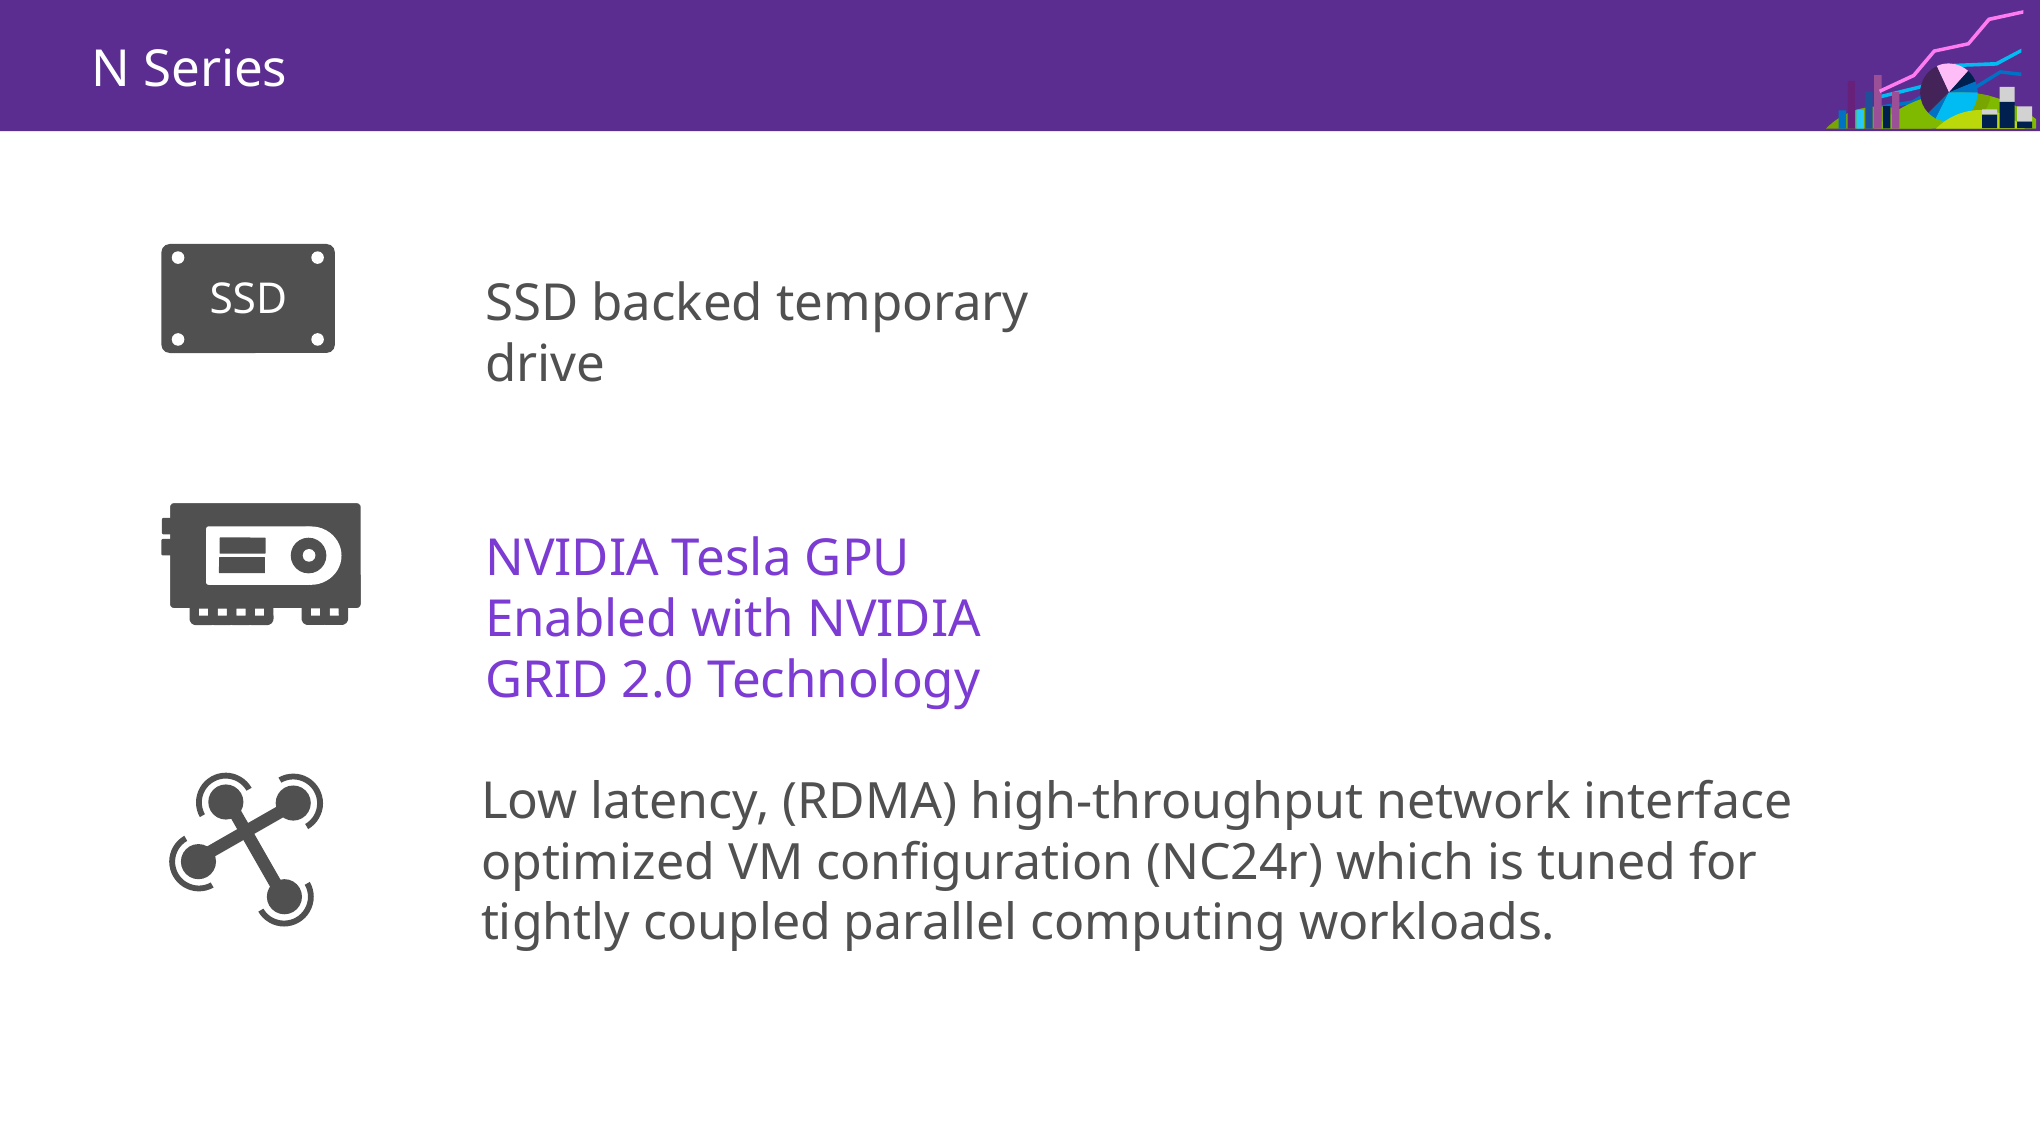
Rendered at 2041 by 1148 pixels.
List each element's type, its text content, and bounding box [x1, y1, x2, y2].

text_box N Series [0, 0, 1813, 132]
text_box SSD backed temporary drive [470, 261, 1123, 399]
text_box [168, 760, 1883, 1021]
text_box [1813, 0, 2041, 149]
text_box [161, 501, 1123, 718]
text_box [161, 243, 336, 354]
